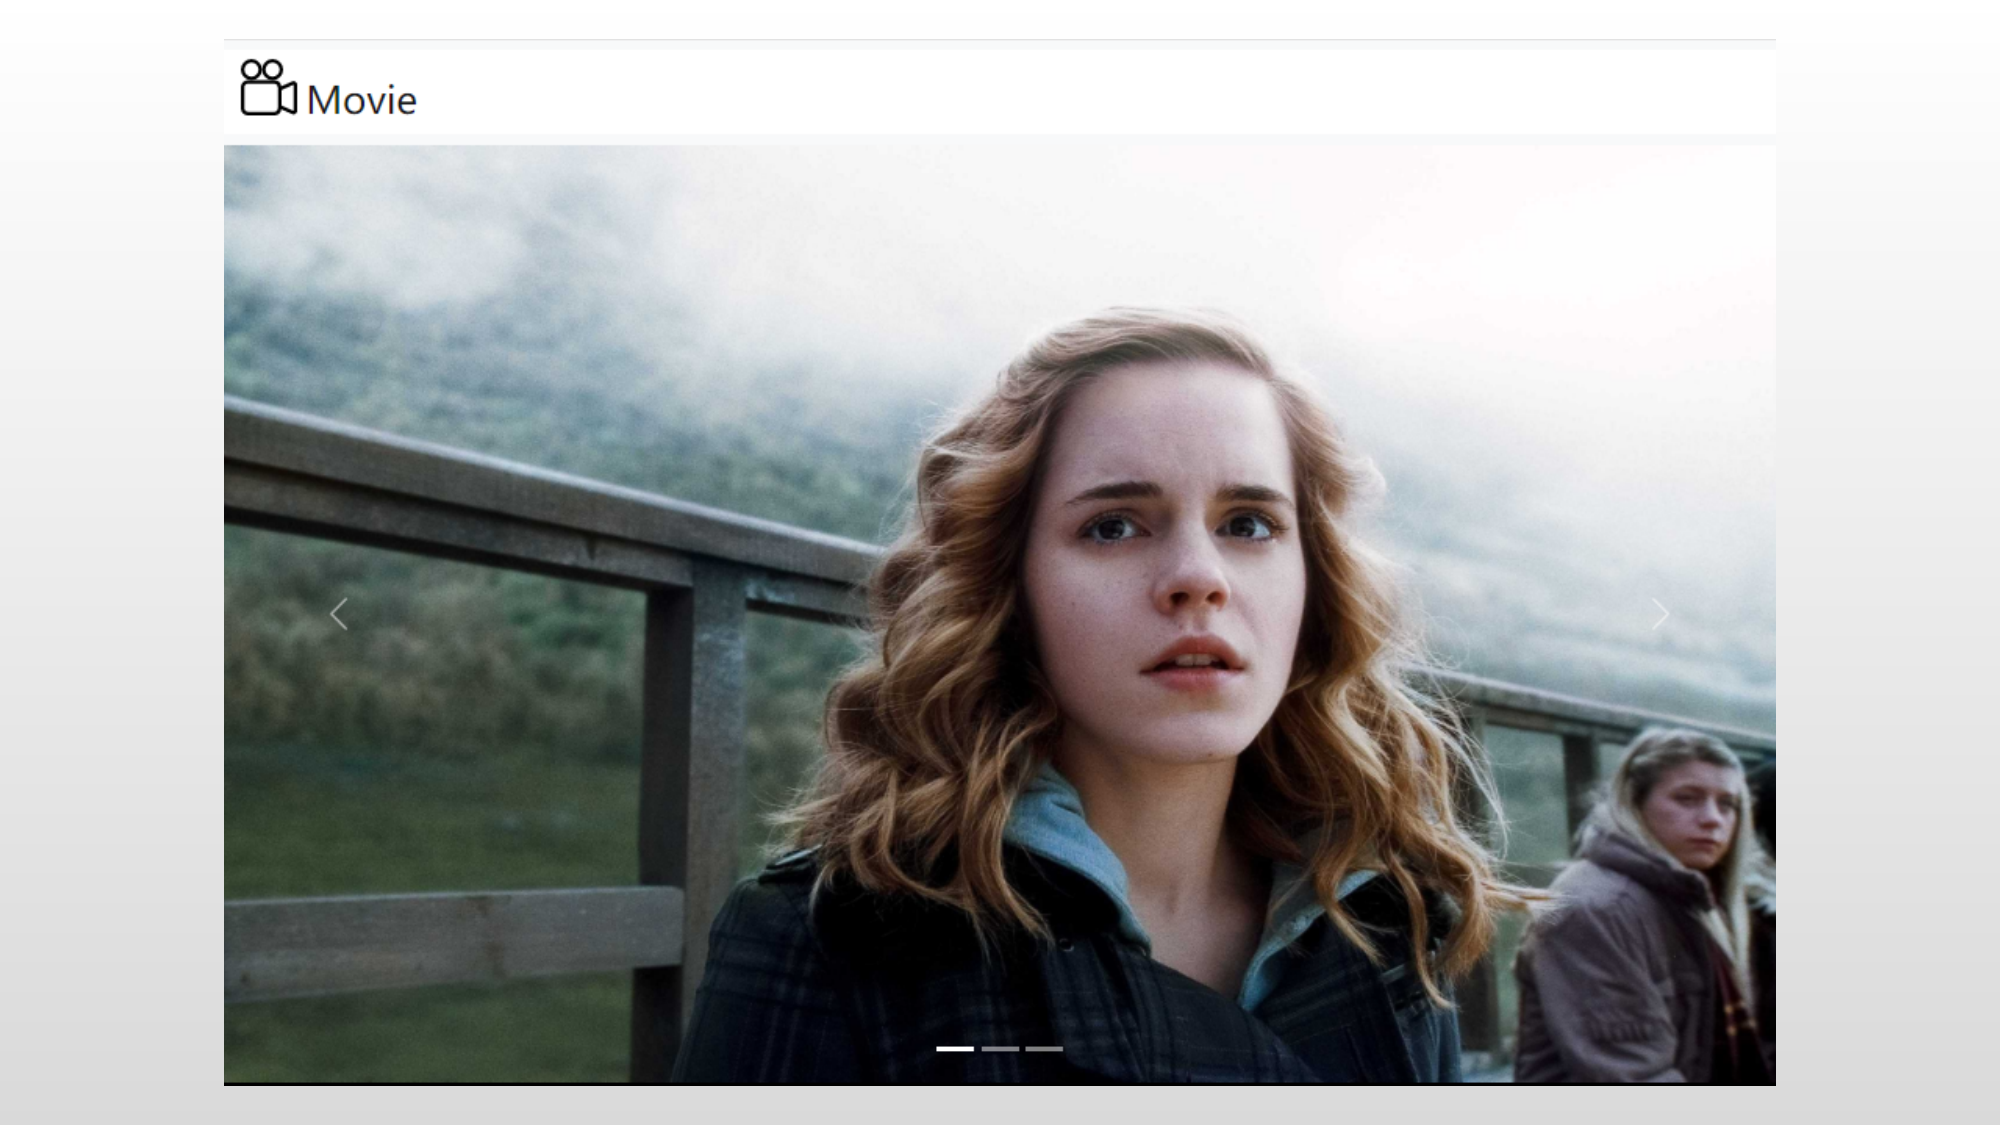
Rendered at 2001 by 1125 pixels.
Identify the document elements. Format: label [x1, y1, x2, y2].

picture [224, 39, 1776, 1086]
